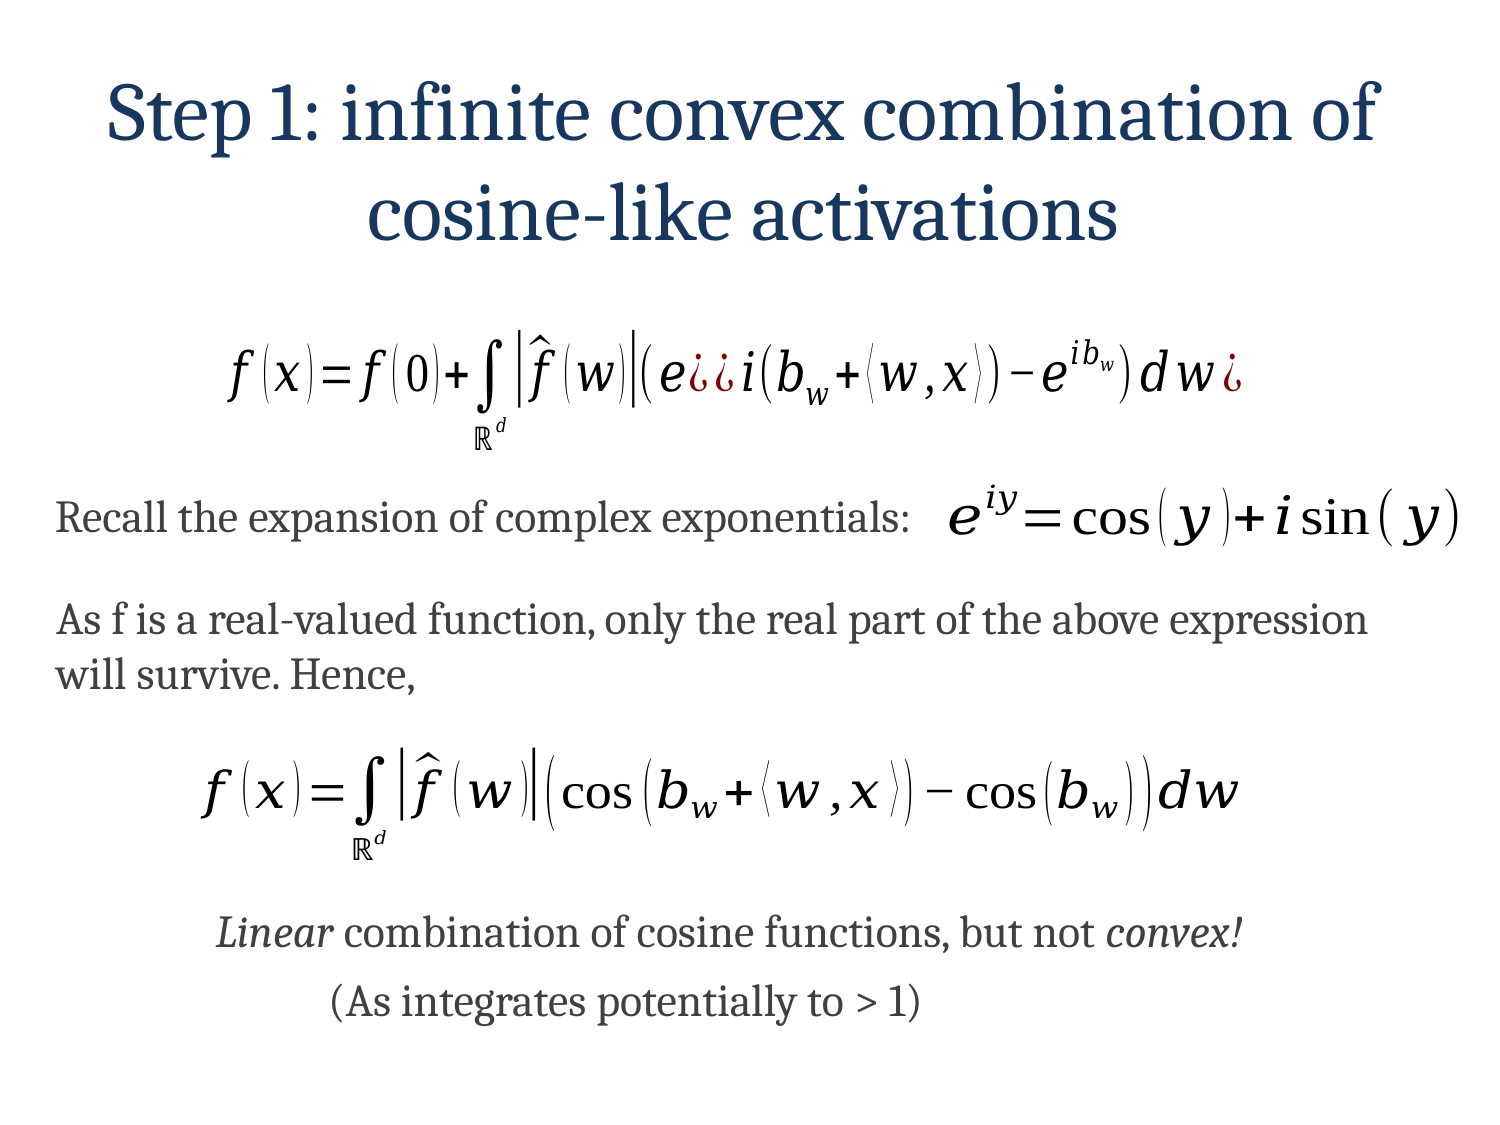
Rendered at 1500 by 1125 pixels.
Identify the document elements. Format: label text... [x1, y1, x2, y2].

text_box Linear combination of cosine functions, but not convex! [200, 894, 1500, 965]
text_box As f is a real-valued function, only the real part of the above expression will survive. Hence, [41, 581, 1454, 707]
text_box Step 1: infinite convex combination of cosine-like activations [24, 49, 1463, 265]
text_box Recall the expansion of complex exponentials: [40, 478, 1453, 549]
